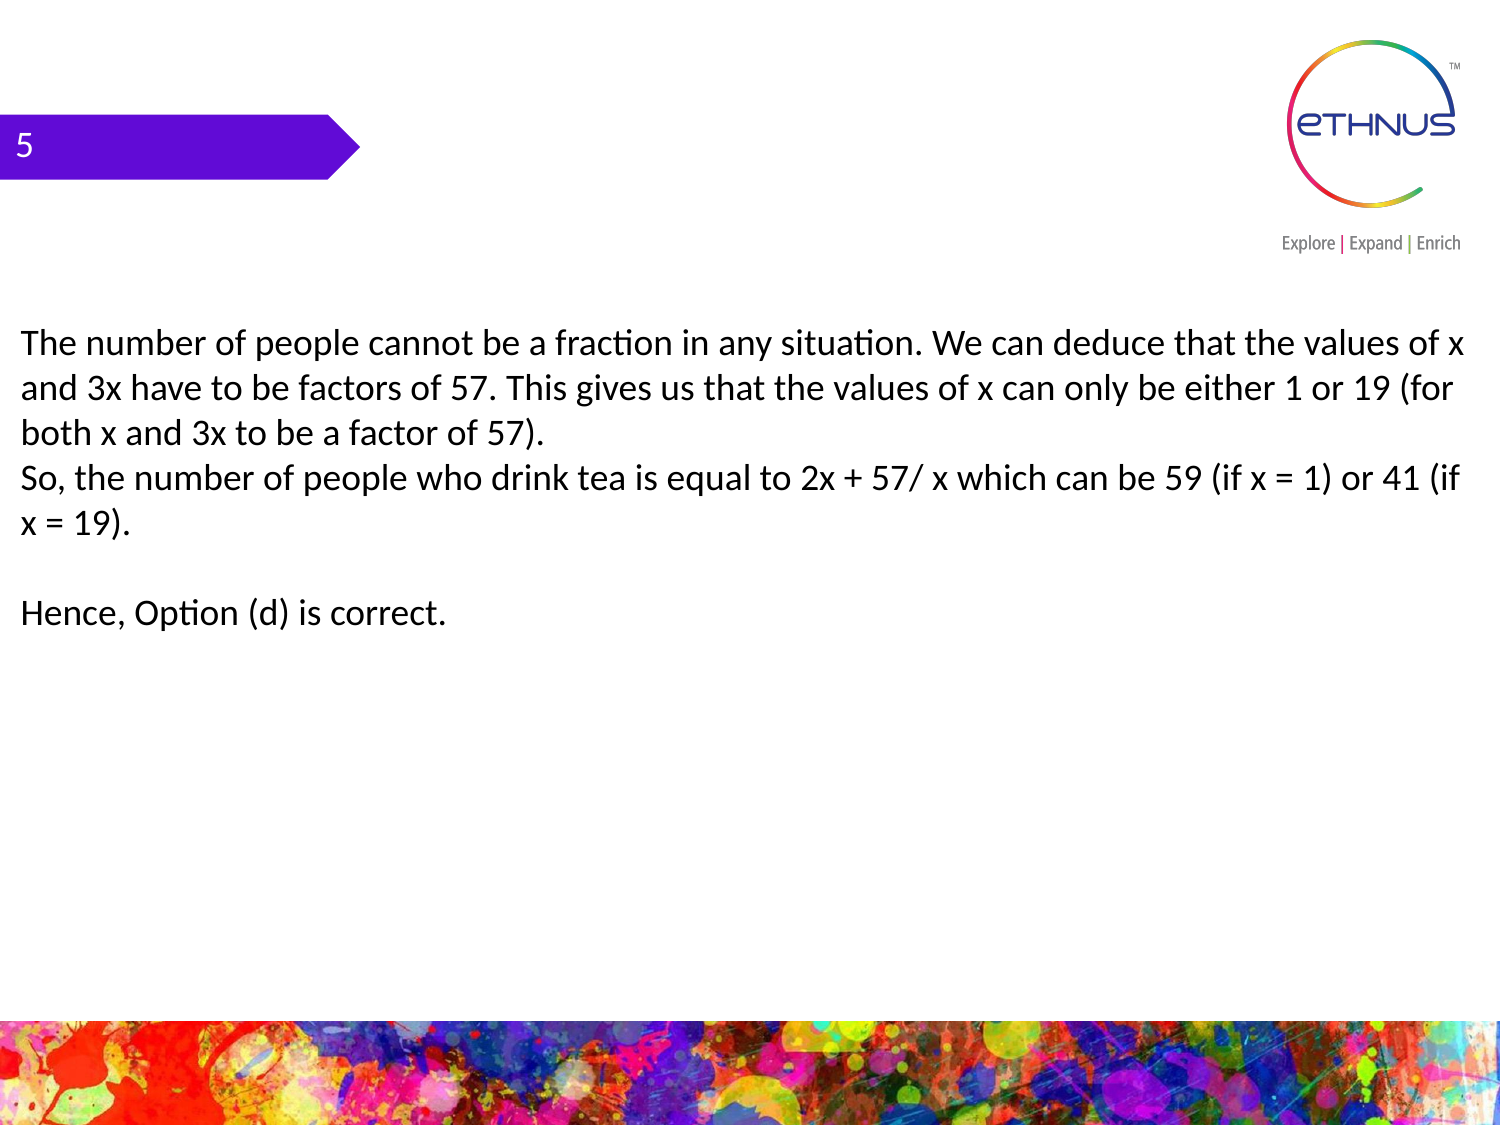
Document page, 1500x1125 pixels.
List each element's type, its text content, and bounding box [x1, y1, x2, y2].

picture [0, 1021, 1500, 1125]
list The number of people cannot be a fraction in any situation. We can deduce that the values of x and 3x have to be factors of 57. This gives us that the values of x can only be either 1 or 19 (for both x and 3x to be a factor of 57). So, the number of people who drink tea is equal to 2x + 57/ x which can be 59 (if x = 1) or 41 (if x = 19). Hence, Option (d) is correct. [0, 293, 1500, 729]
list 5 [0, 114, 324, 177]
picture [1283, 40, 1460, 254]
